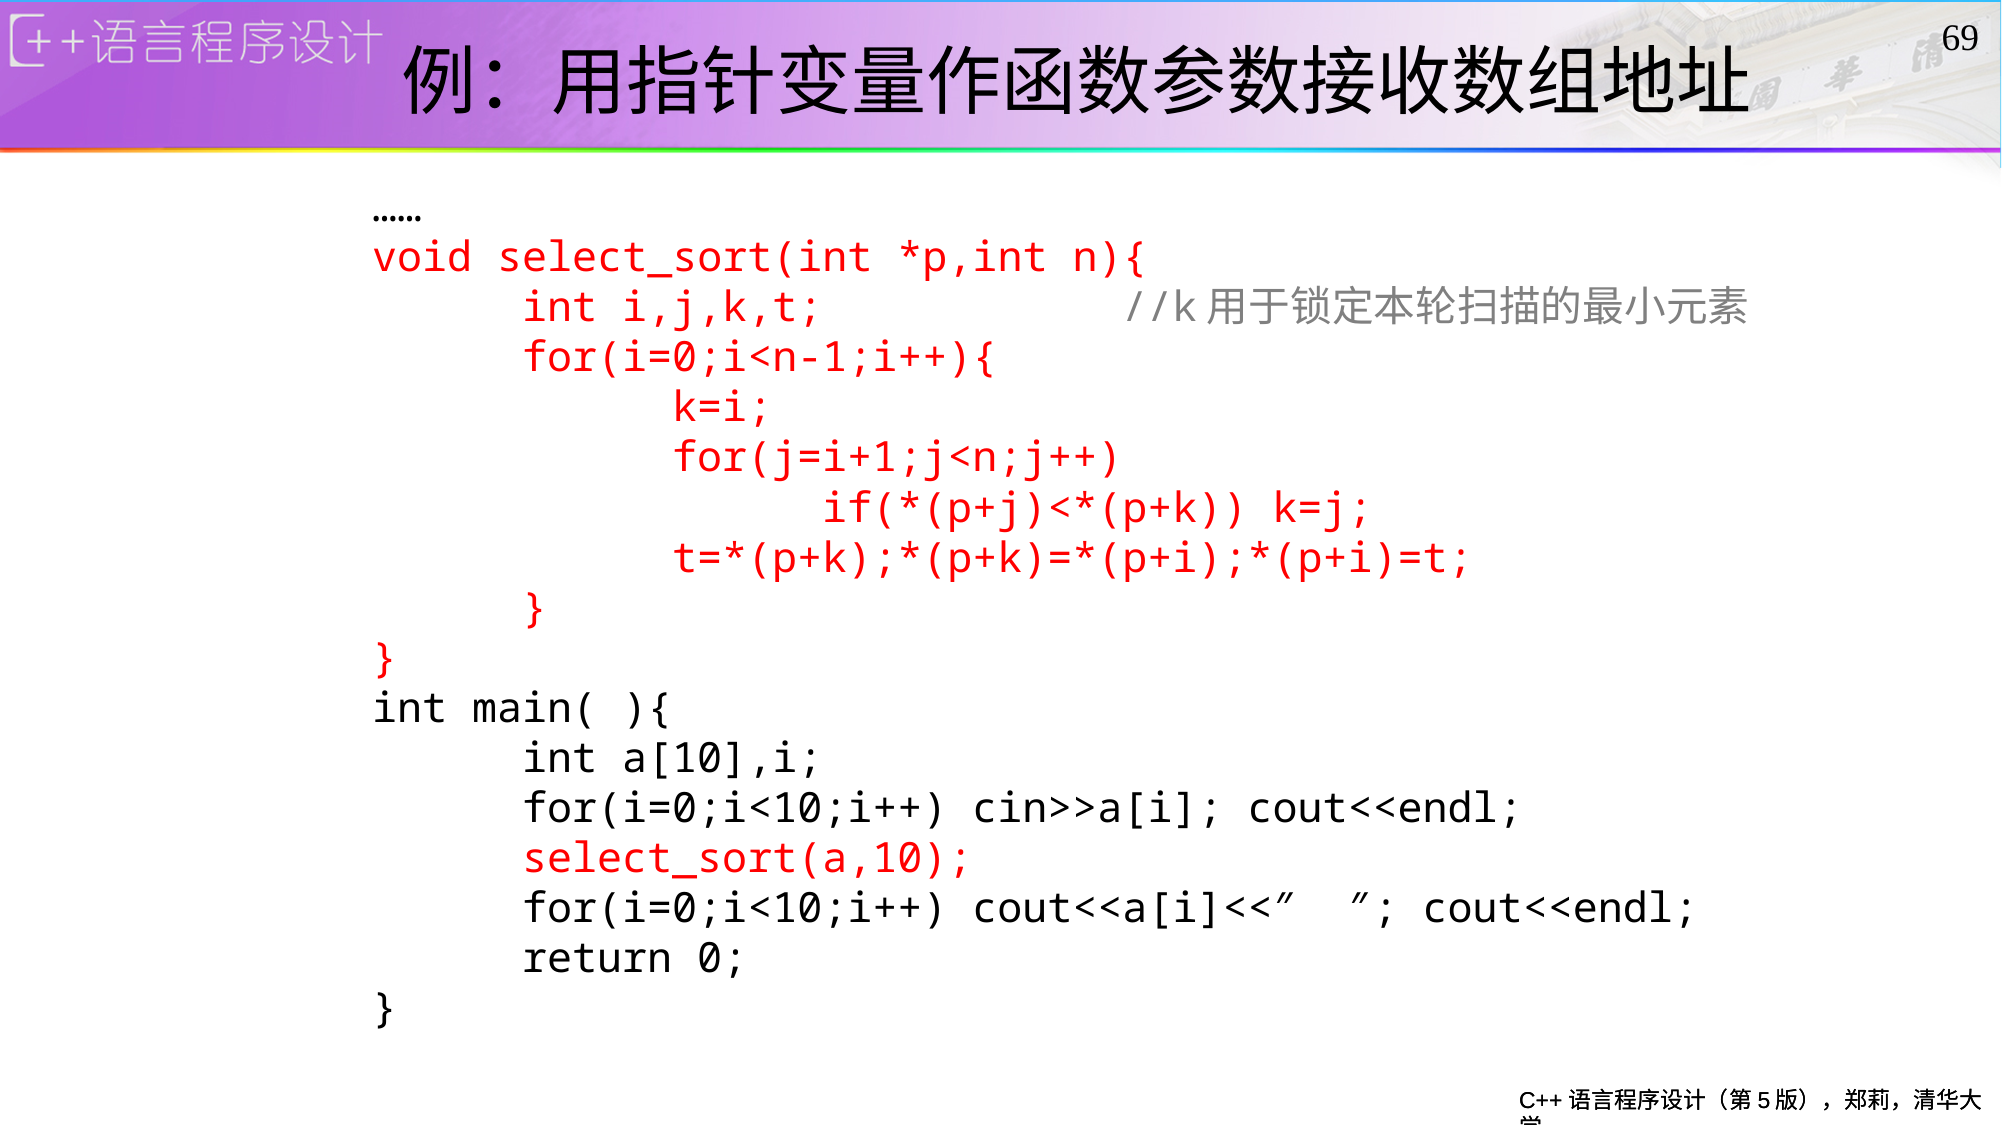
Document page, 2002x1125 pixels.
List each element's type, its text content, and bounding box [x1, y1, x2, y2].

picture [0, 0, 2002, 1125]
title 例：用指针变量作函数参数接收数组地址 [386, 7, 1901, 149]
list …… void select_sort(int *p,int n){ int i,j,k,t; //k用于锁定本轮扫描的最小元素 for(i=0;i<n-1;i++){ k=i; for(j=i+1;j<n;j++) if(*(p+j)<*(p+k)) k=j; t=*(p+k);*(p+k)=*(p+i);*(p+i)=t; } } int main( ){ int a[10],i; for(i=0;i<10;i++) cin>>a[i]; cout<<endl; select_sort(a,10); for(i=0;i<10;i++) cout<<a[i]<<″ ″; cout<<endl; return 0; } [339, 172, 1900, 1071]
slide_number 69 [1543, 5, 1995, 66]
